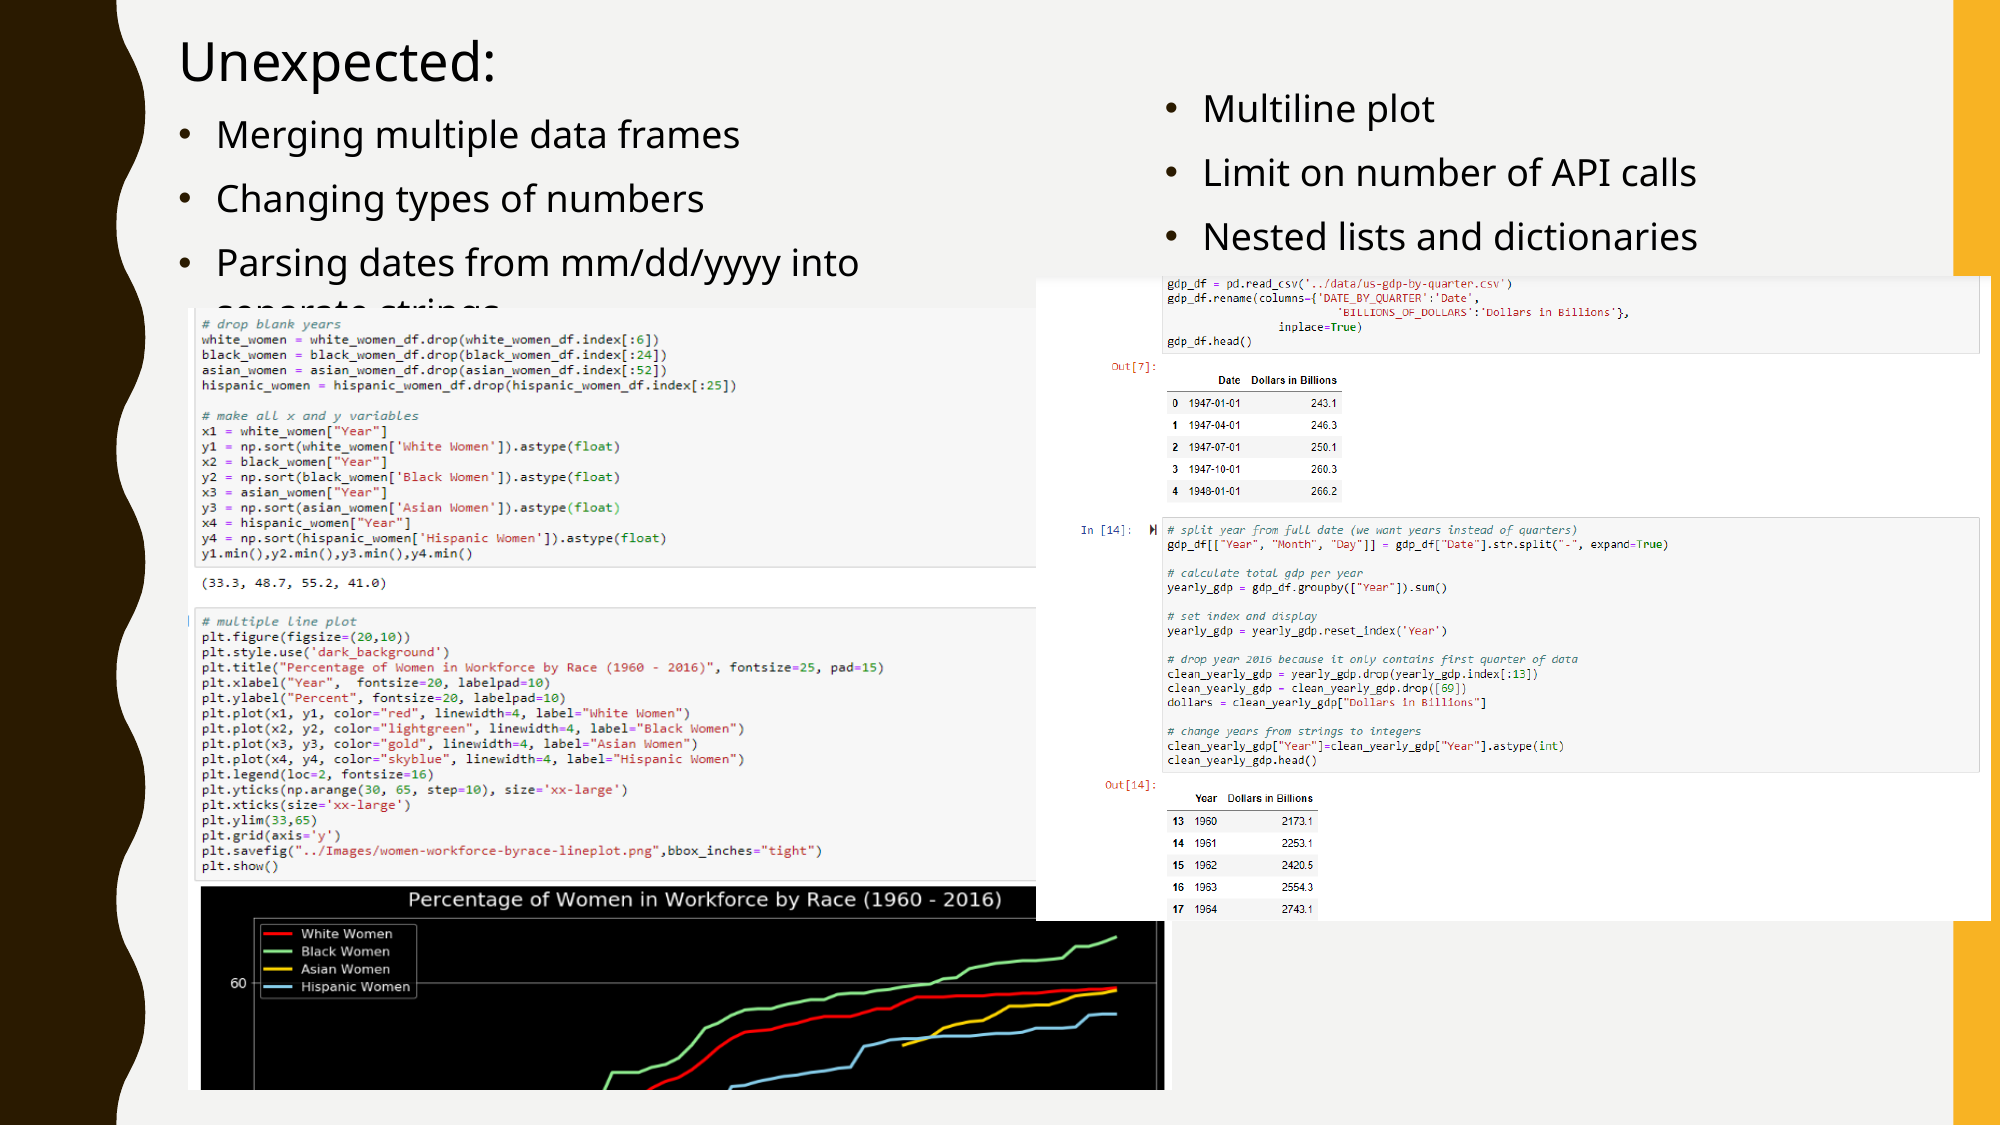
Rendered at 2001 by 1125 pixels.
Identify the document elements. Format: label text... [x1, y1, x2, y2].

text_box Unexpected: Merging multiple data frames Changing types of numbers Parsing dates from mm/dd/yyyy into separate strings [163, 13, 1038, 347]
picture [188, 276, 1991, 1090]
text_box Multiline plot Limit on number of API calls Nested lists and dictionaries [1150, 13, 1797, 276]
